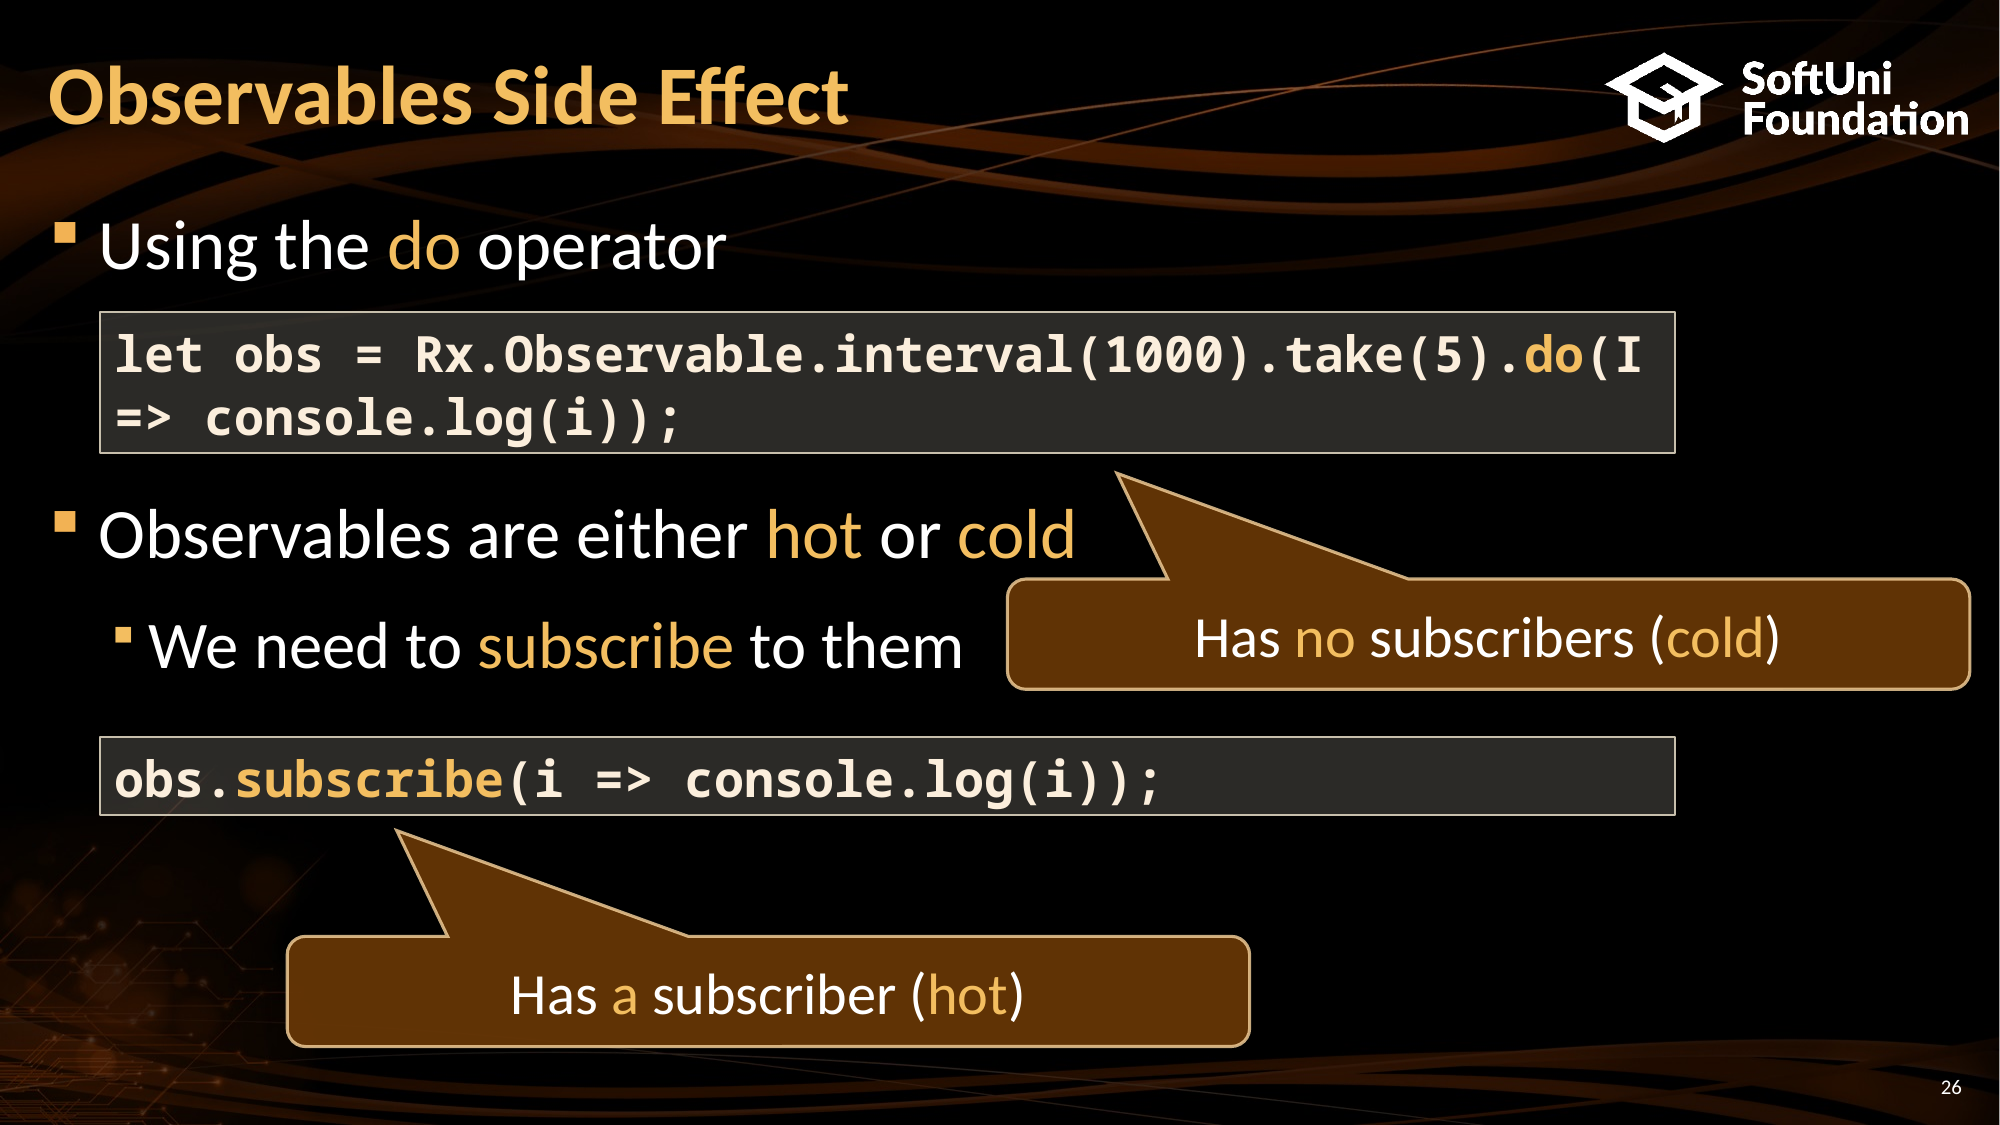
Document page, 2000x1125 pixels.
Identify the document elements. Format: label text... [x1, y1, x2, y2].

list Using the do operator Observables are either hot or cold We need to subscribe to them [31, 188, 1968, 1103]
text_box Has no subscribers (cold) [1006, 471, 1971, 691]
text_box let obs = Rx.Observable.interval(1000).take(5).do(I => console.log(i)); [99, 312, 1675, 454]
text_box Has a subscriber (hot) [286, 828, 1251, 1048]
text_box obs.subscribe(i => console.log(i)); [99, 737, 1675, 816]
title Observables Side Effect [30, 6, 1602, 189]
picture [0, 0, 2000, 1125]
